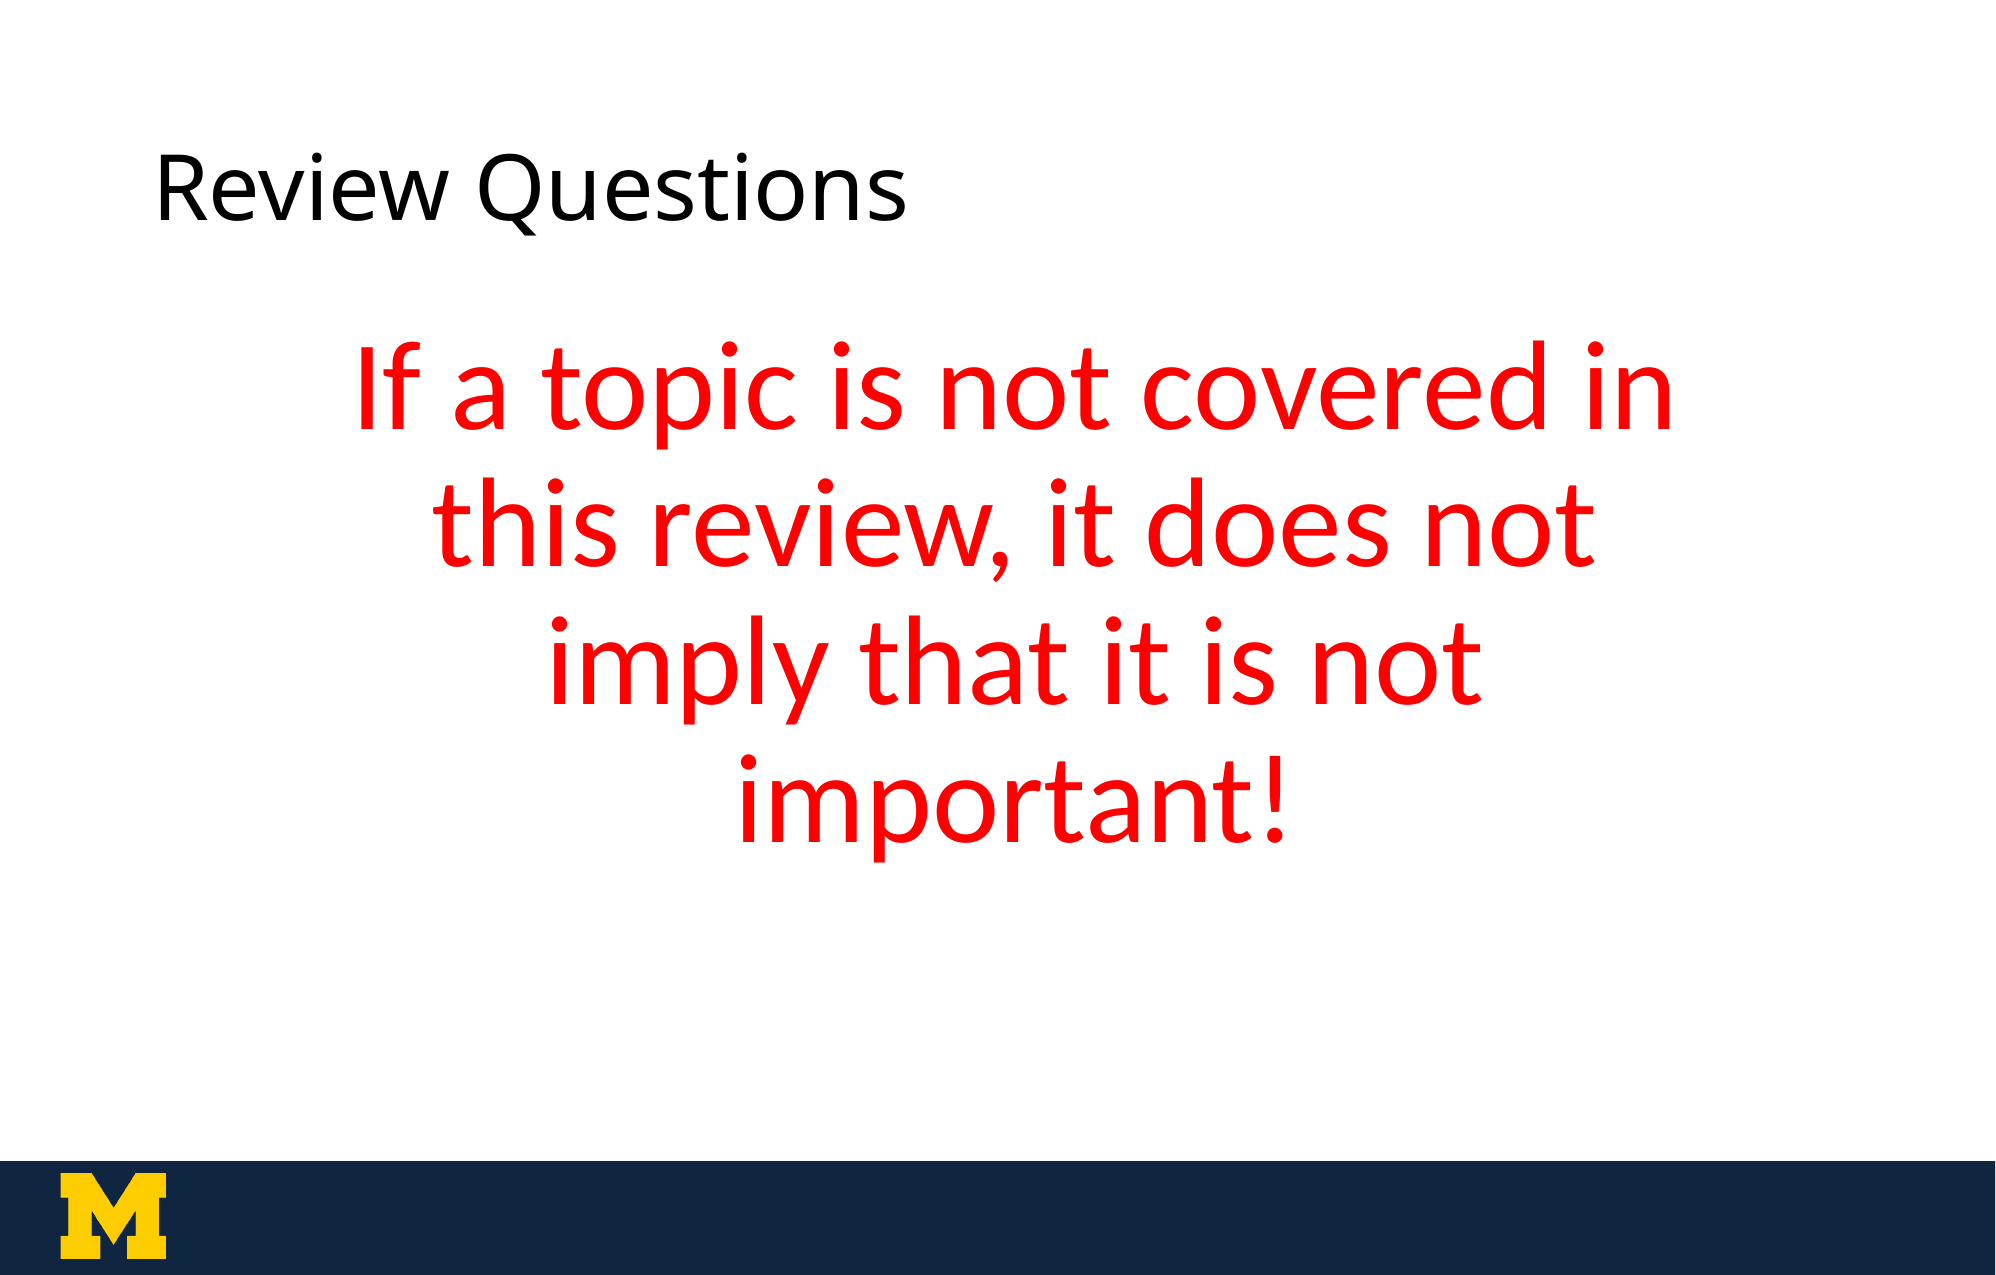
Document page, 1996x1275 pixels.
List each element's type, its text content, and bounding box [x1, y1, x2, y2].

list If a topic is not covered in this review, it does not imply that it is not important! [252, 311, 1741, 1120]
title Review Questions [137, 67, 1858, 315]
